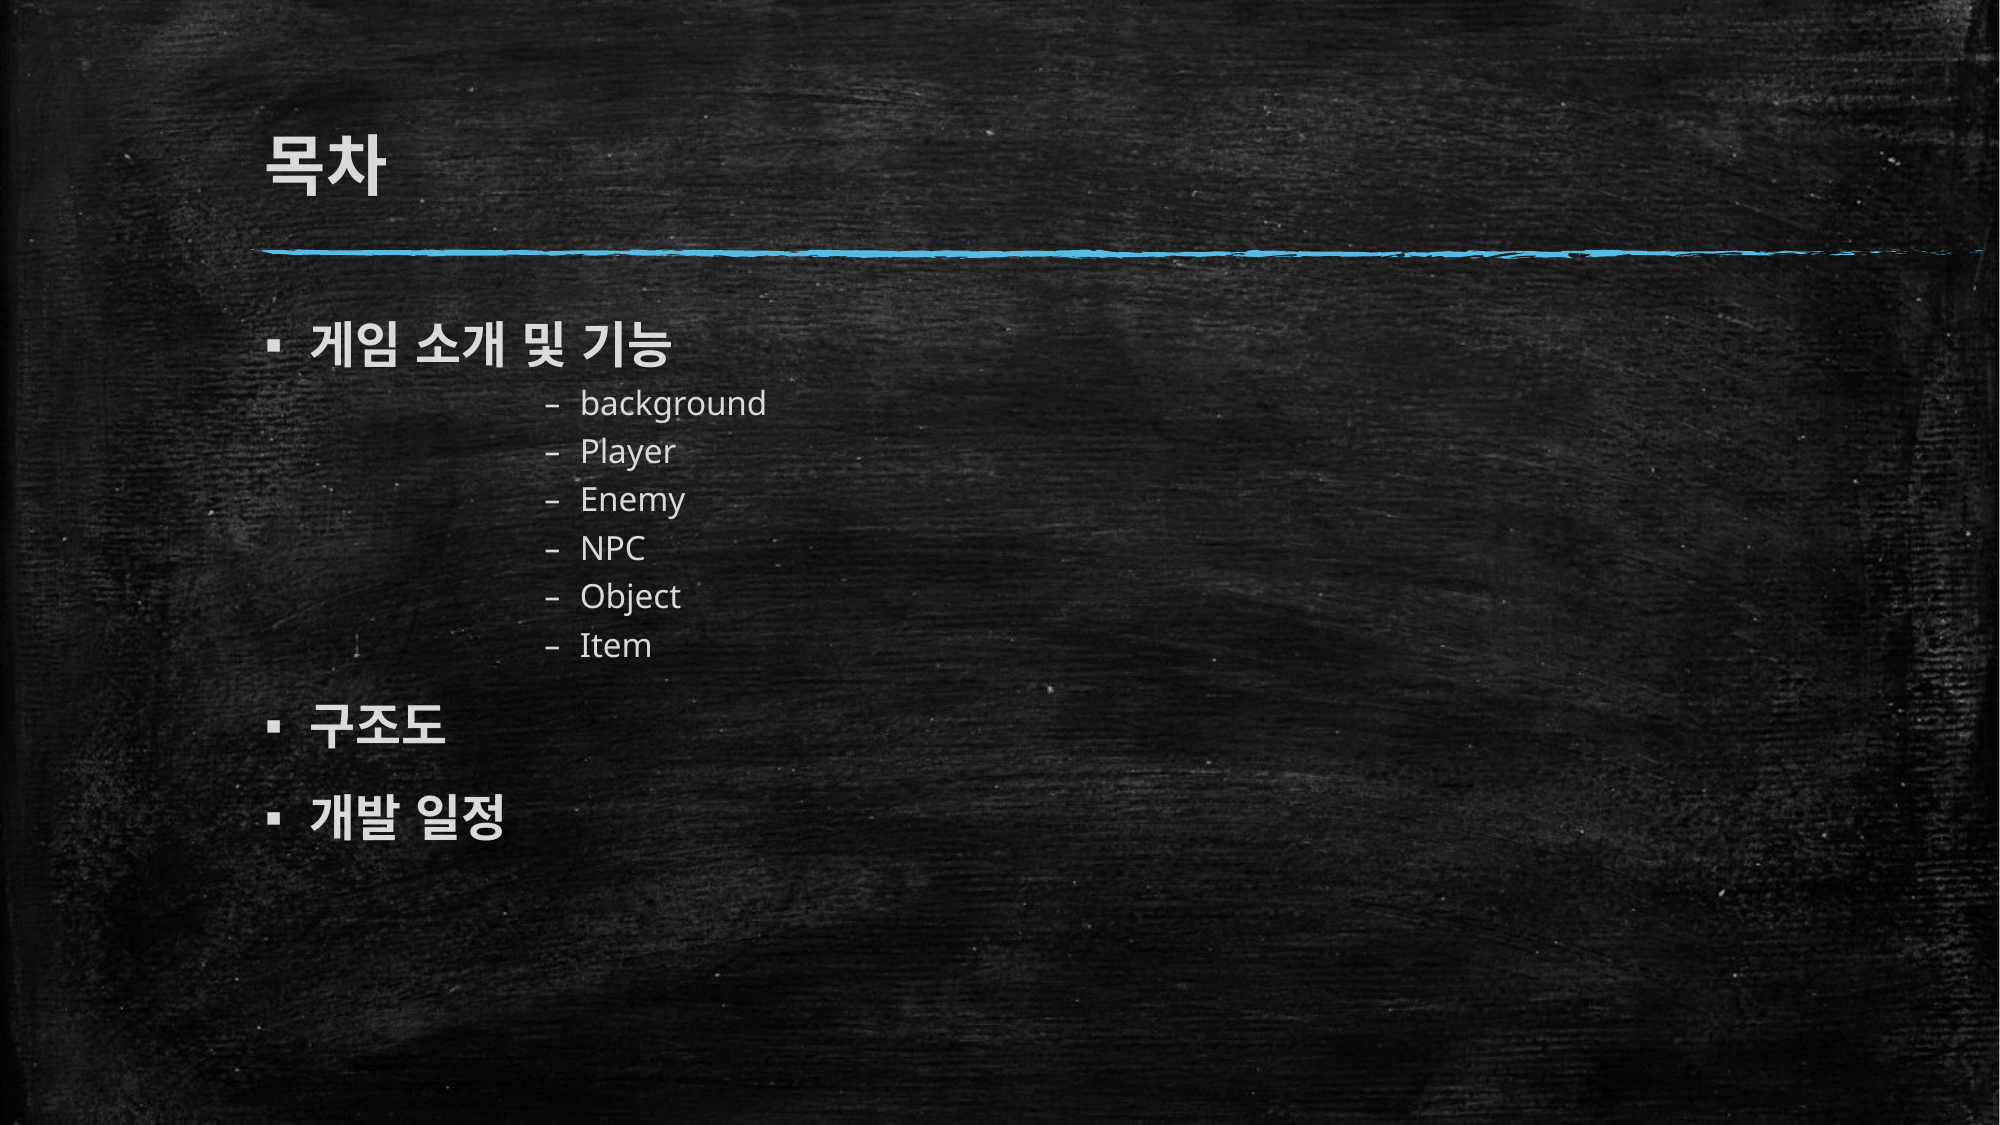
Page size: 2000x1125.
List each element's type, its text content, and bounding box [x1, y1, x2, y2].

list 게임 소개 및 기능 background Player Enemy NPC Object Item 구조도 개발 일정 [249, 312, 1750, 1013]
title 목차 [249, 45, 1750, 213]
